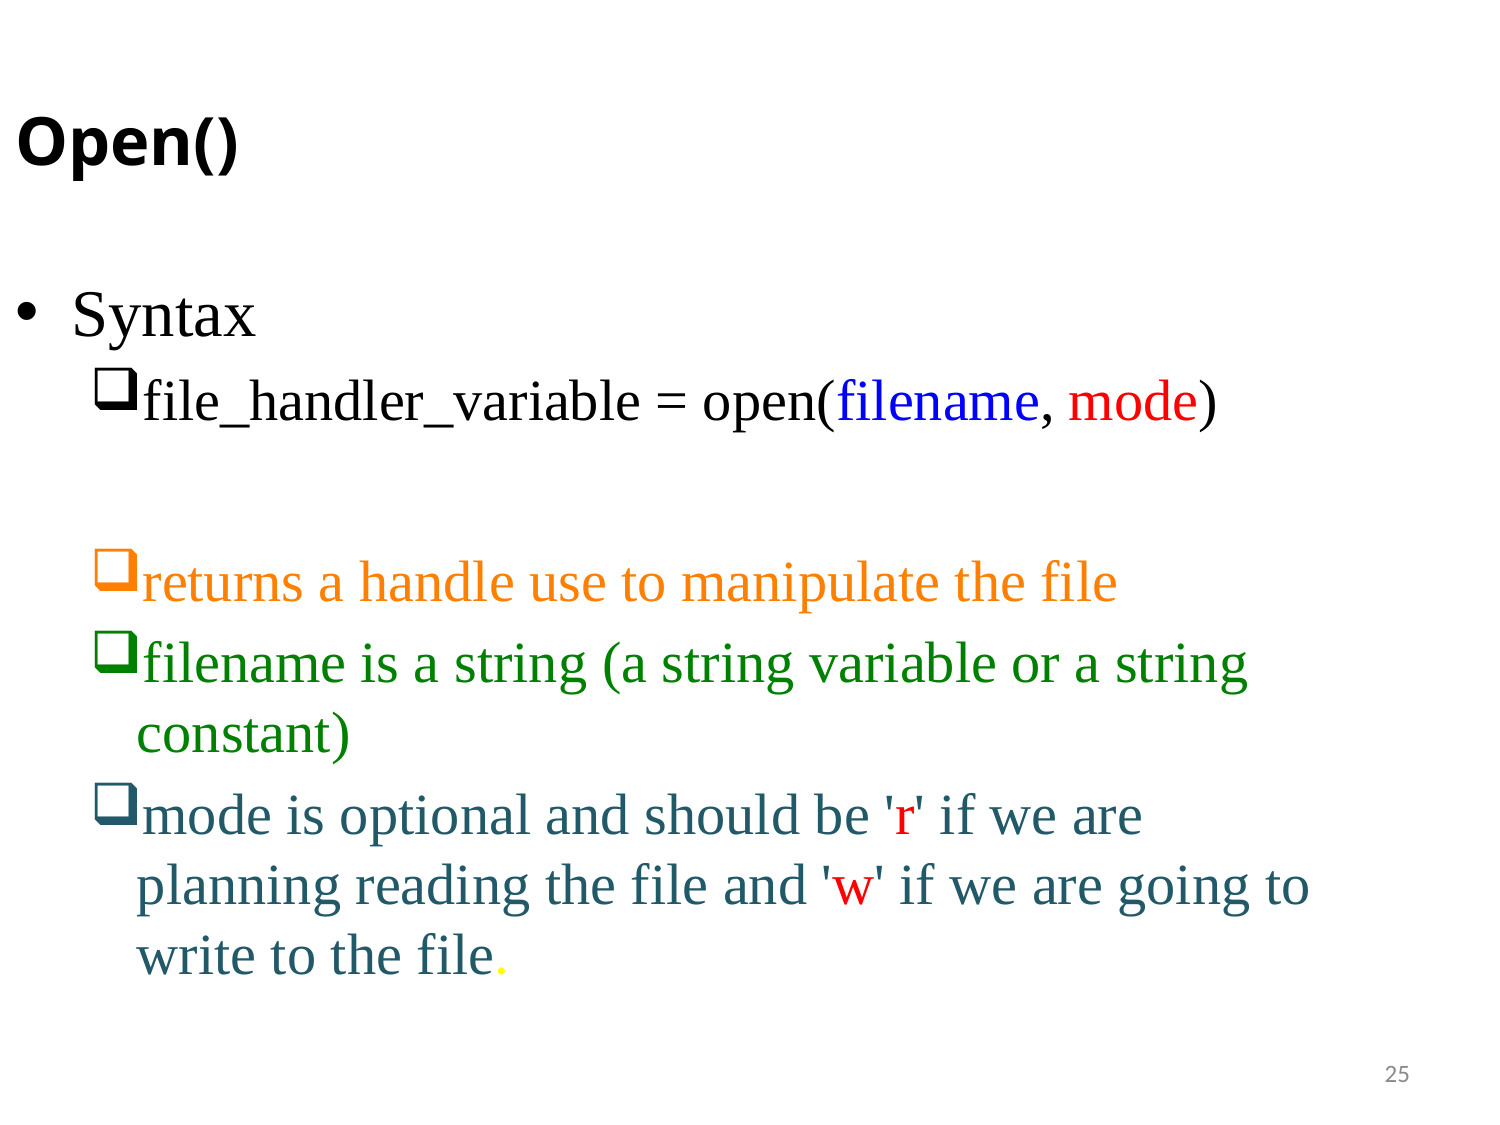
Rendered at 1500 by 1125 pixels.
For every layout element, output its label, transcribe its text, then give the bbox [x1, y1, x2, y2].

list Syntax file_handler_variable = open(filename, mode) returns a handle use to manipulate the file filename is a string (a string variable or a string constant) mode is optional and should be 'r' if we are planning reading the file and 'w' if we are going to write to the file. [0, 262, 1350, 1005]
title Open() [0, 45, 1350, 233]
slide_number 25 [1074, 1042, 1425, 1103]
